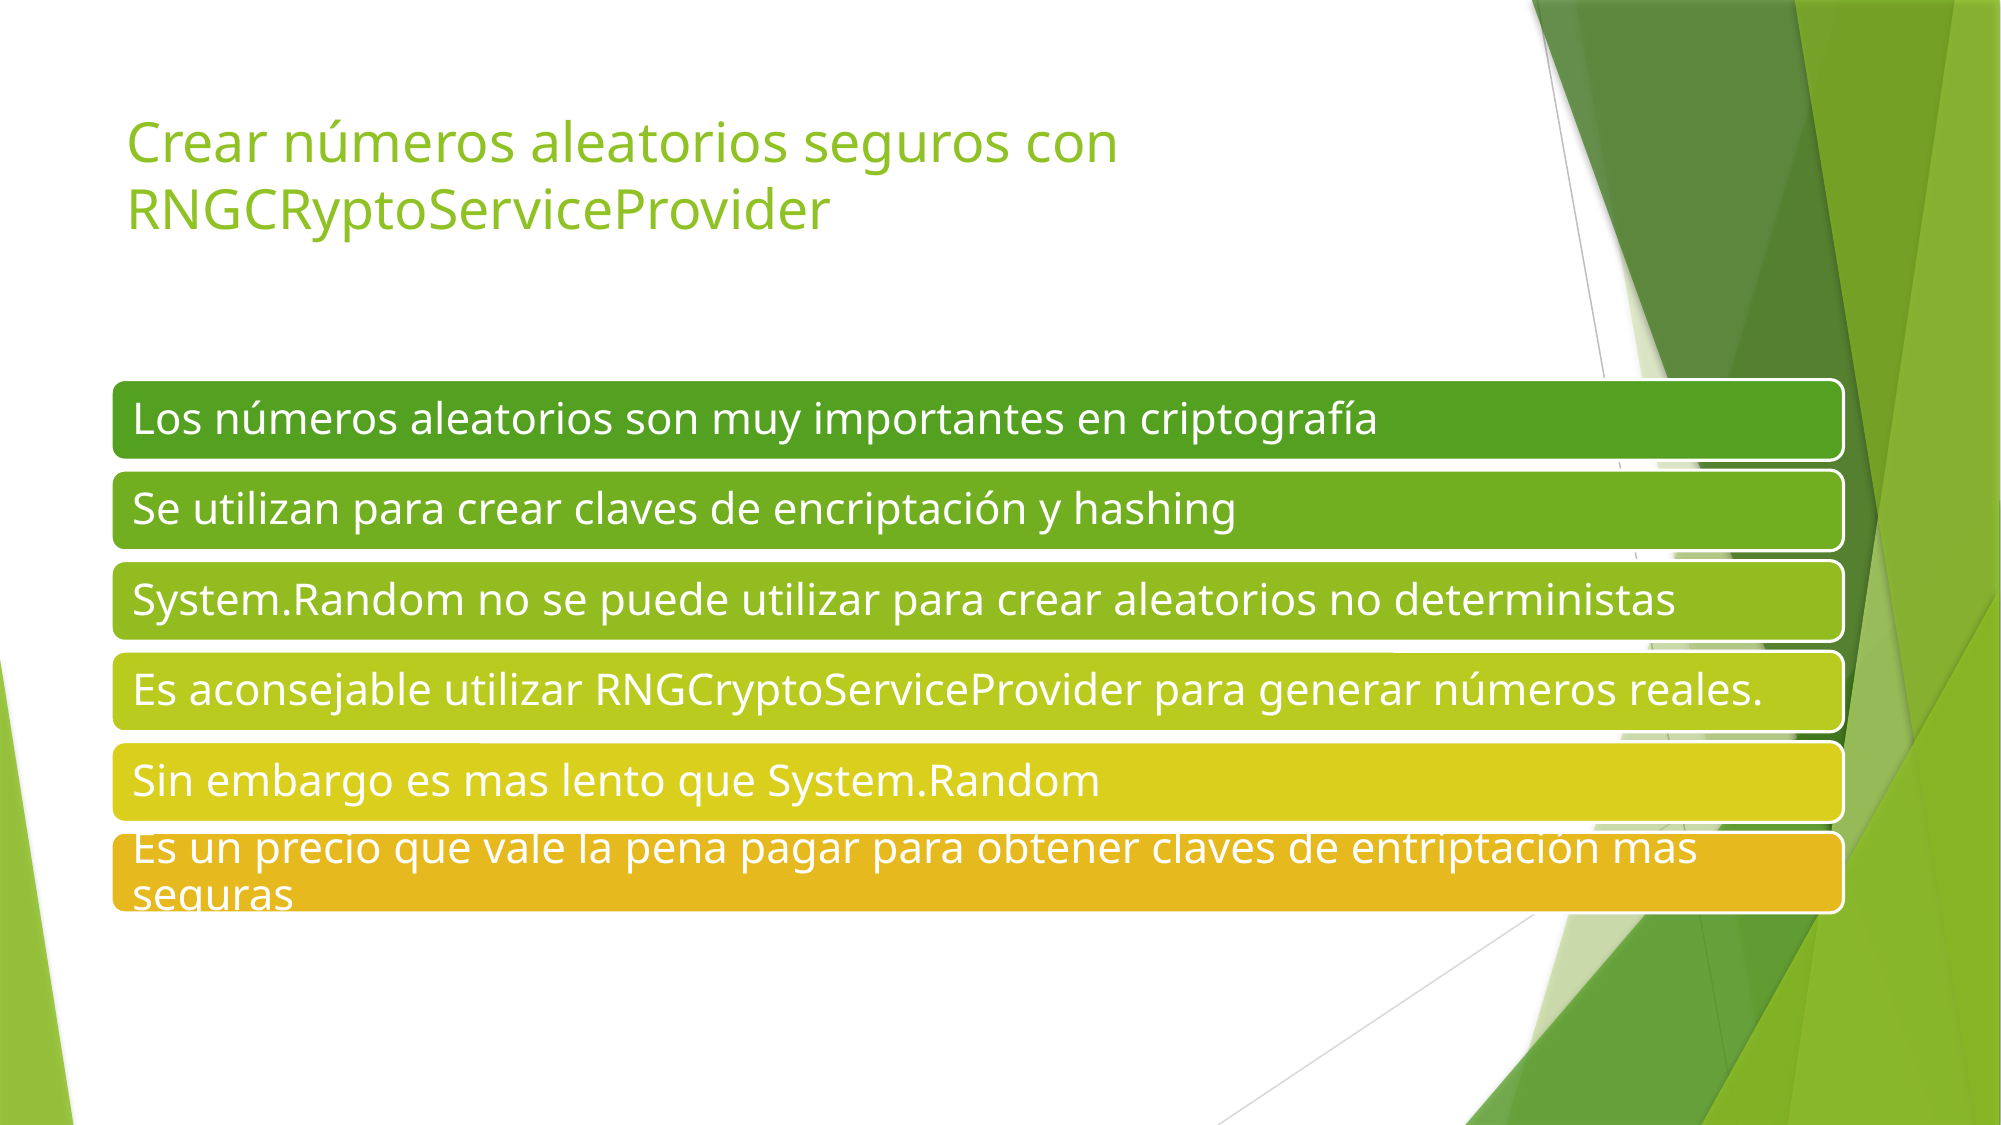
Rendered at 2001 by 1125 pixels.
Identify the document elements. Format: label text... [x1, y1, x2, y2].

title Crear números aleatorios seguros con RNGCRyptoServiceProvider [111, 99, 1522, 300]
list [110, 300, 1844, 992]
